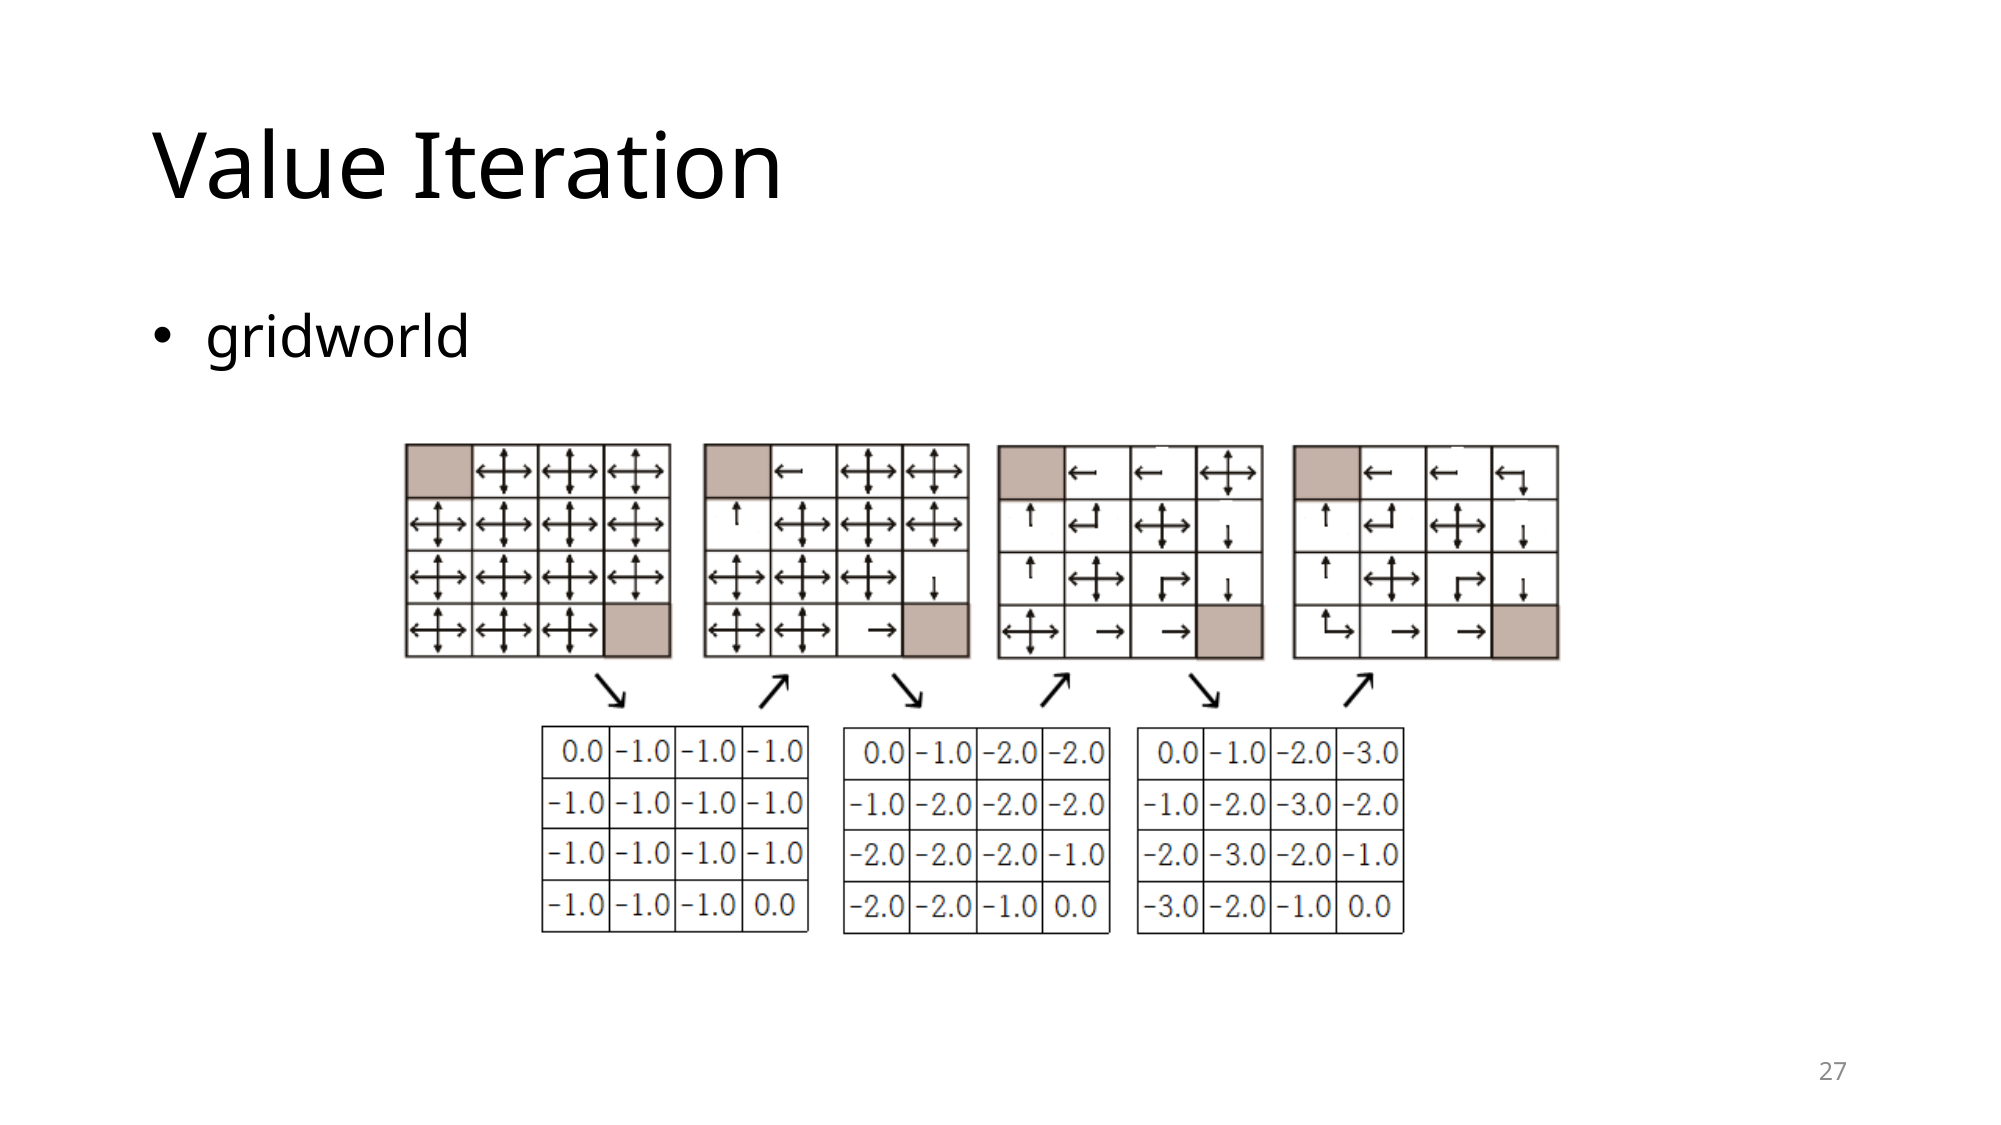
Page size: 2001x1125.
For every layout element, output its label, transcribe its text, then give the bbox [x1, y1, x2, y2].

title Value Iteration [137, 59, 1863, 278]
picture [398, 436, 1575, 947]
slide_number 27 [1412, 1042, 1863, 1103]
